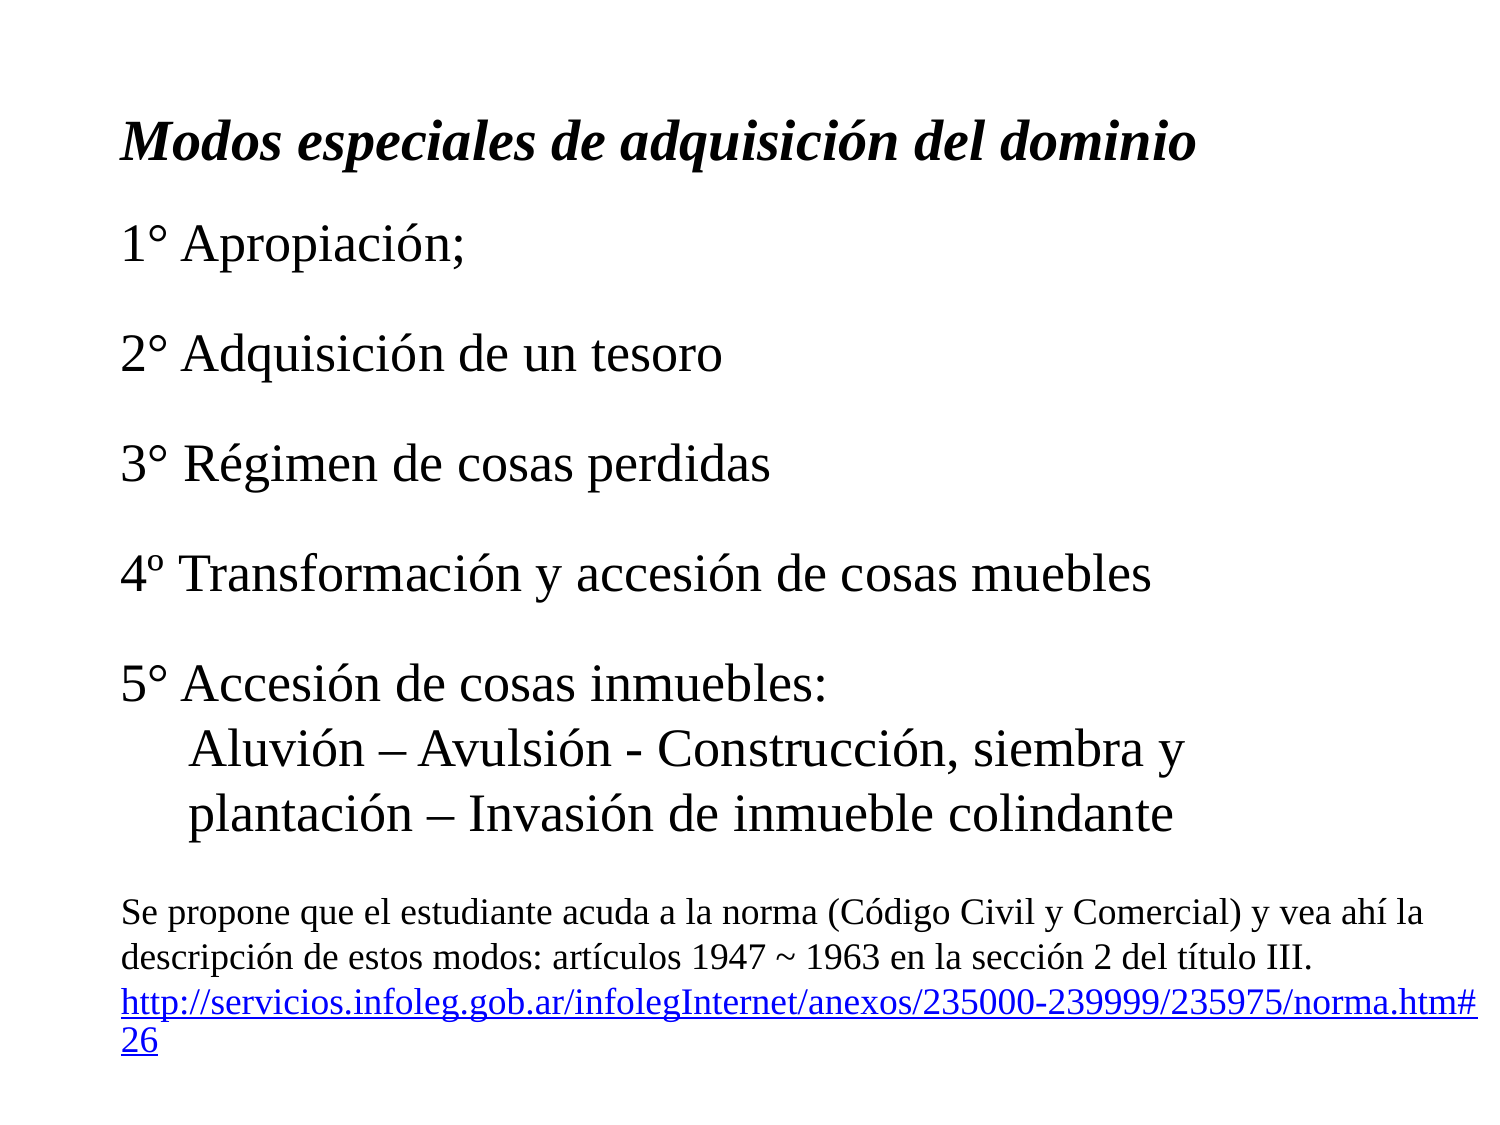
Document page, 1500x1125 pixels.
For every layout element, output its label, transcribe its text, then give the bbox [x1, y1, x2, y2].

text_box Modos especiales de adquisición del dominio 1° Apropiación; 2° Adquisición de un tesoro 3° Régimen de cosas perdidas 4º Transformación y accesión de cosas muebles 5° Accesión de cosas inmuebles: Aluvión – Avulsión - Construcción, siembra y plantación – Invasión de inmueble colindante Se propone que el estudiante acuda a la norma (Código Civil y Comercial) y vea ahí la descripción de estos modos: artículos 1947 ~ 1963 en la sección 2 del título III. http://servicios.infoleg.gob.ar/infolegInternet/anexos/235000-239999/235975/norma.htm#26 [106, 95, 1500, 1030]
